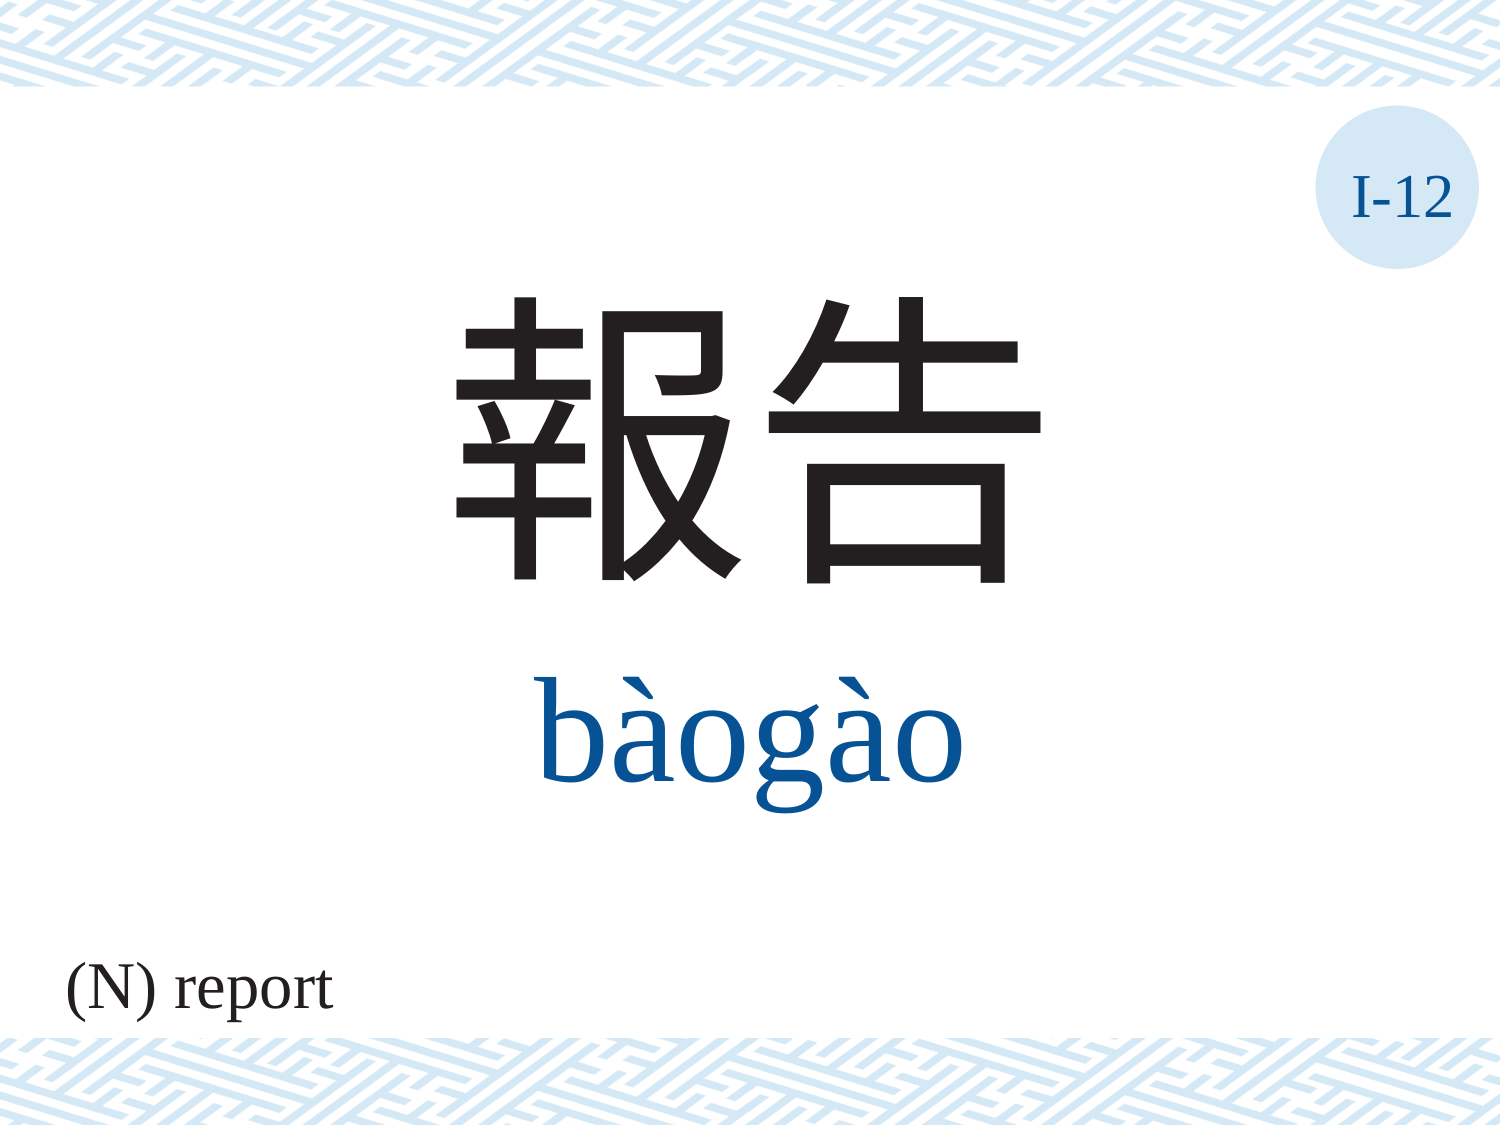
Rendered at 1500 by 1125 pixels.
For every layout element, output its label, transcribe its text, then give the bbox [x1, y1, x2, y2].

text_box I-12 報告 bàogào [439, 154, 1456, 812]
text_box (N) report [62, 942, 336, 1023]
picture [0, 0, 1500, 1125]
